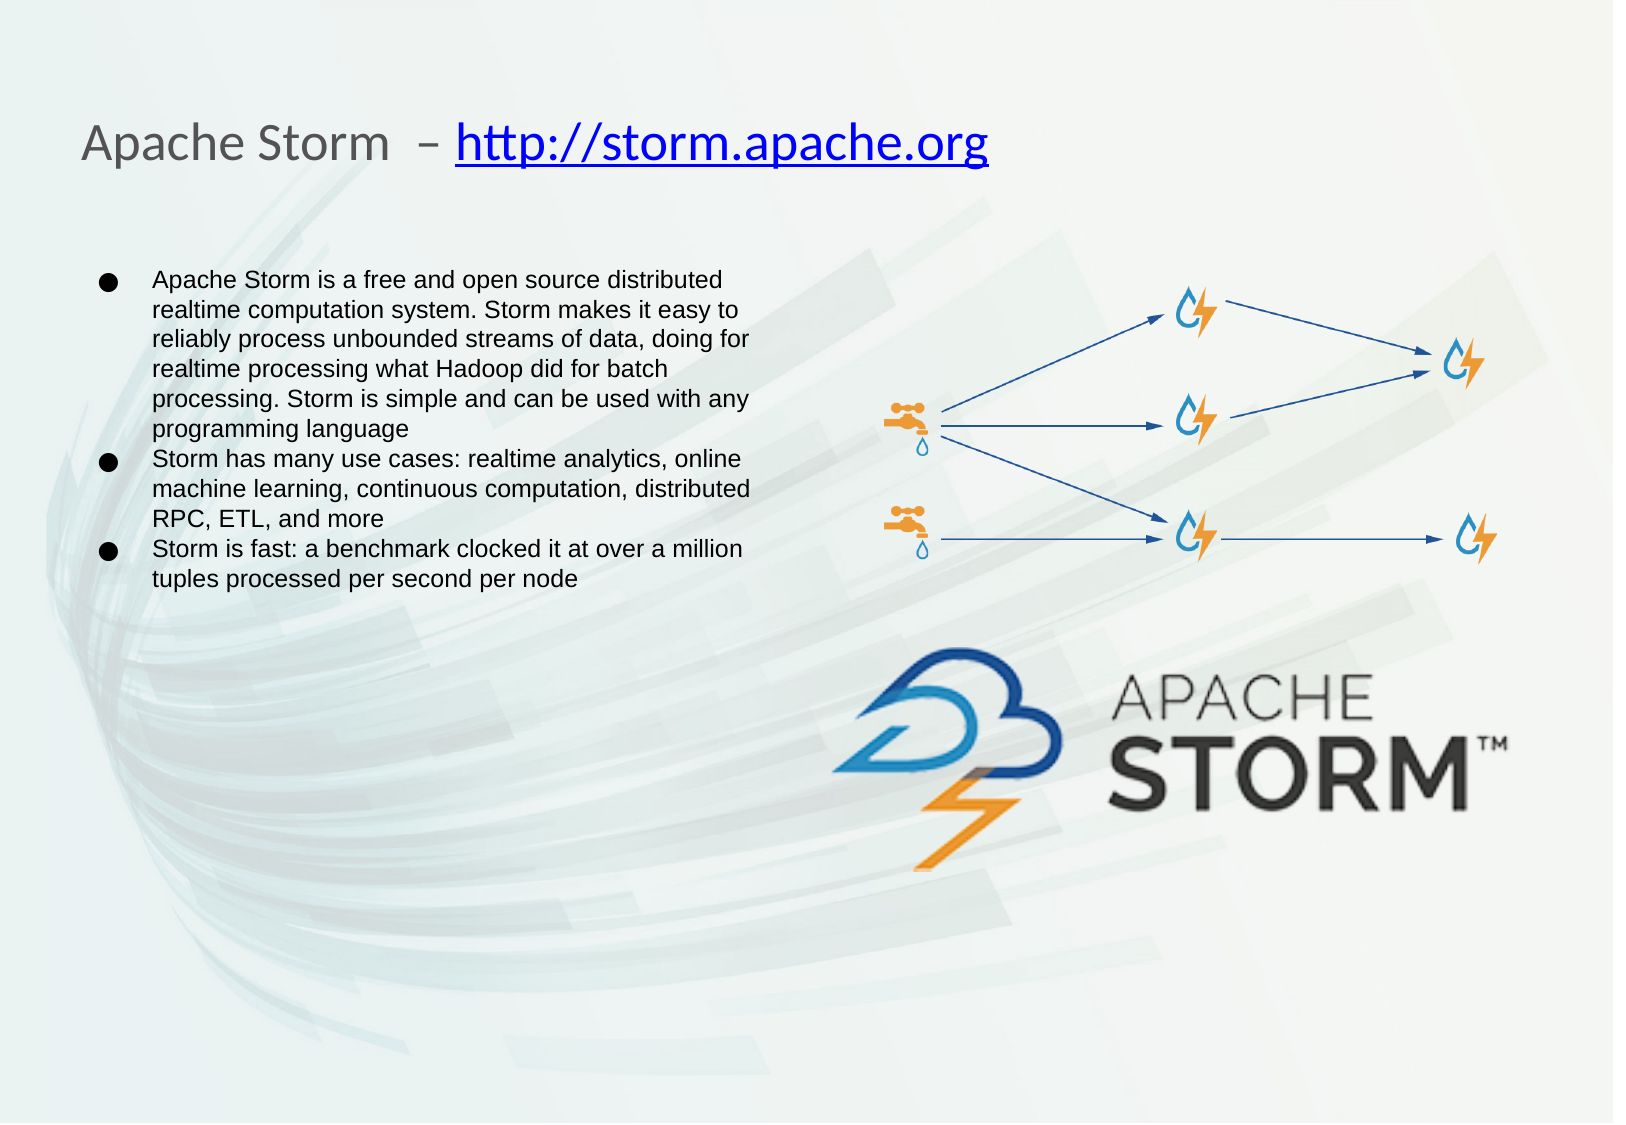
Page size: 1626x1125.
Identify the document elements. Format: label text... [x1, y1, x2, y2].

text_box Apache Storm – http://storm.apache.org [81, 44, 1544, 233]
picture [0, 0, 1613, 1123]
text_box Apache Storm is a free and open source distributed realtime computation system. Storm makes it easy to reliably process unbounded streams of data, doing for realtime processing what Hadoop did for batch processing. Storm is simple and can be used with any programming language Storm has many use cases: realtime analytics, online machine learning, continuous computation, distributed RPC, ETL, and more Storm is fast: a benchmark clocked it at over a million tuples processed per second per node [81, 263, 795, 916]
